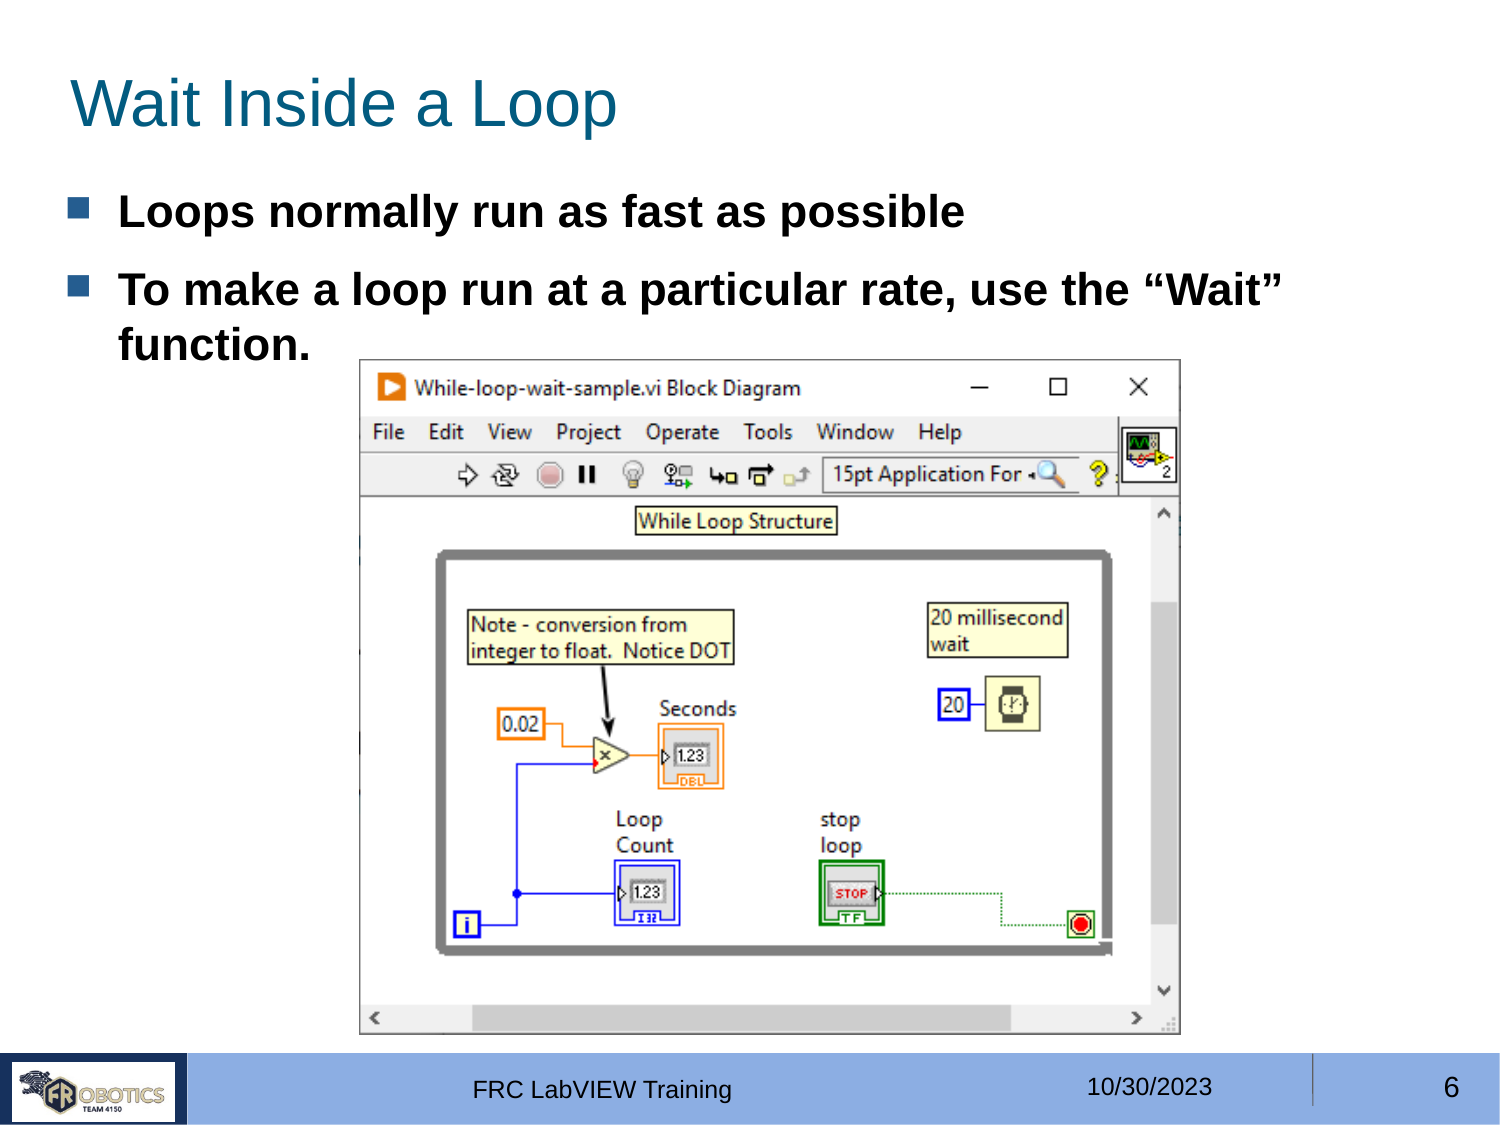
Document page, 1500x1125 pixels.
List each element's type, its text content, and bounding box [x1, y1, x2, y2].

list Loops normally run as fast as possible To make a loop run at a particular rate, use the “Wait” function. [55, 174, 1463, 375]
footer FRC LabVIEW Training [225, 1074, 988, 1103]
picture [12, 1062, 175, 1122]
slide_number <number> [1337, 1072, 1475, 1100]
picture [359, 359, 1181, 1035]
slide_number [1012, 1071, 1288, 1100]
title Wait Inside a Loop [55, 52, 1443, 147]
